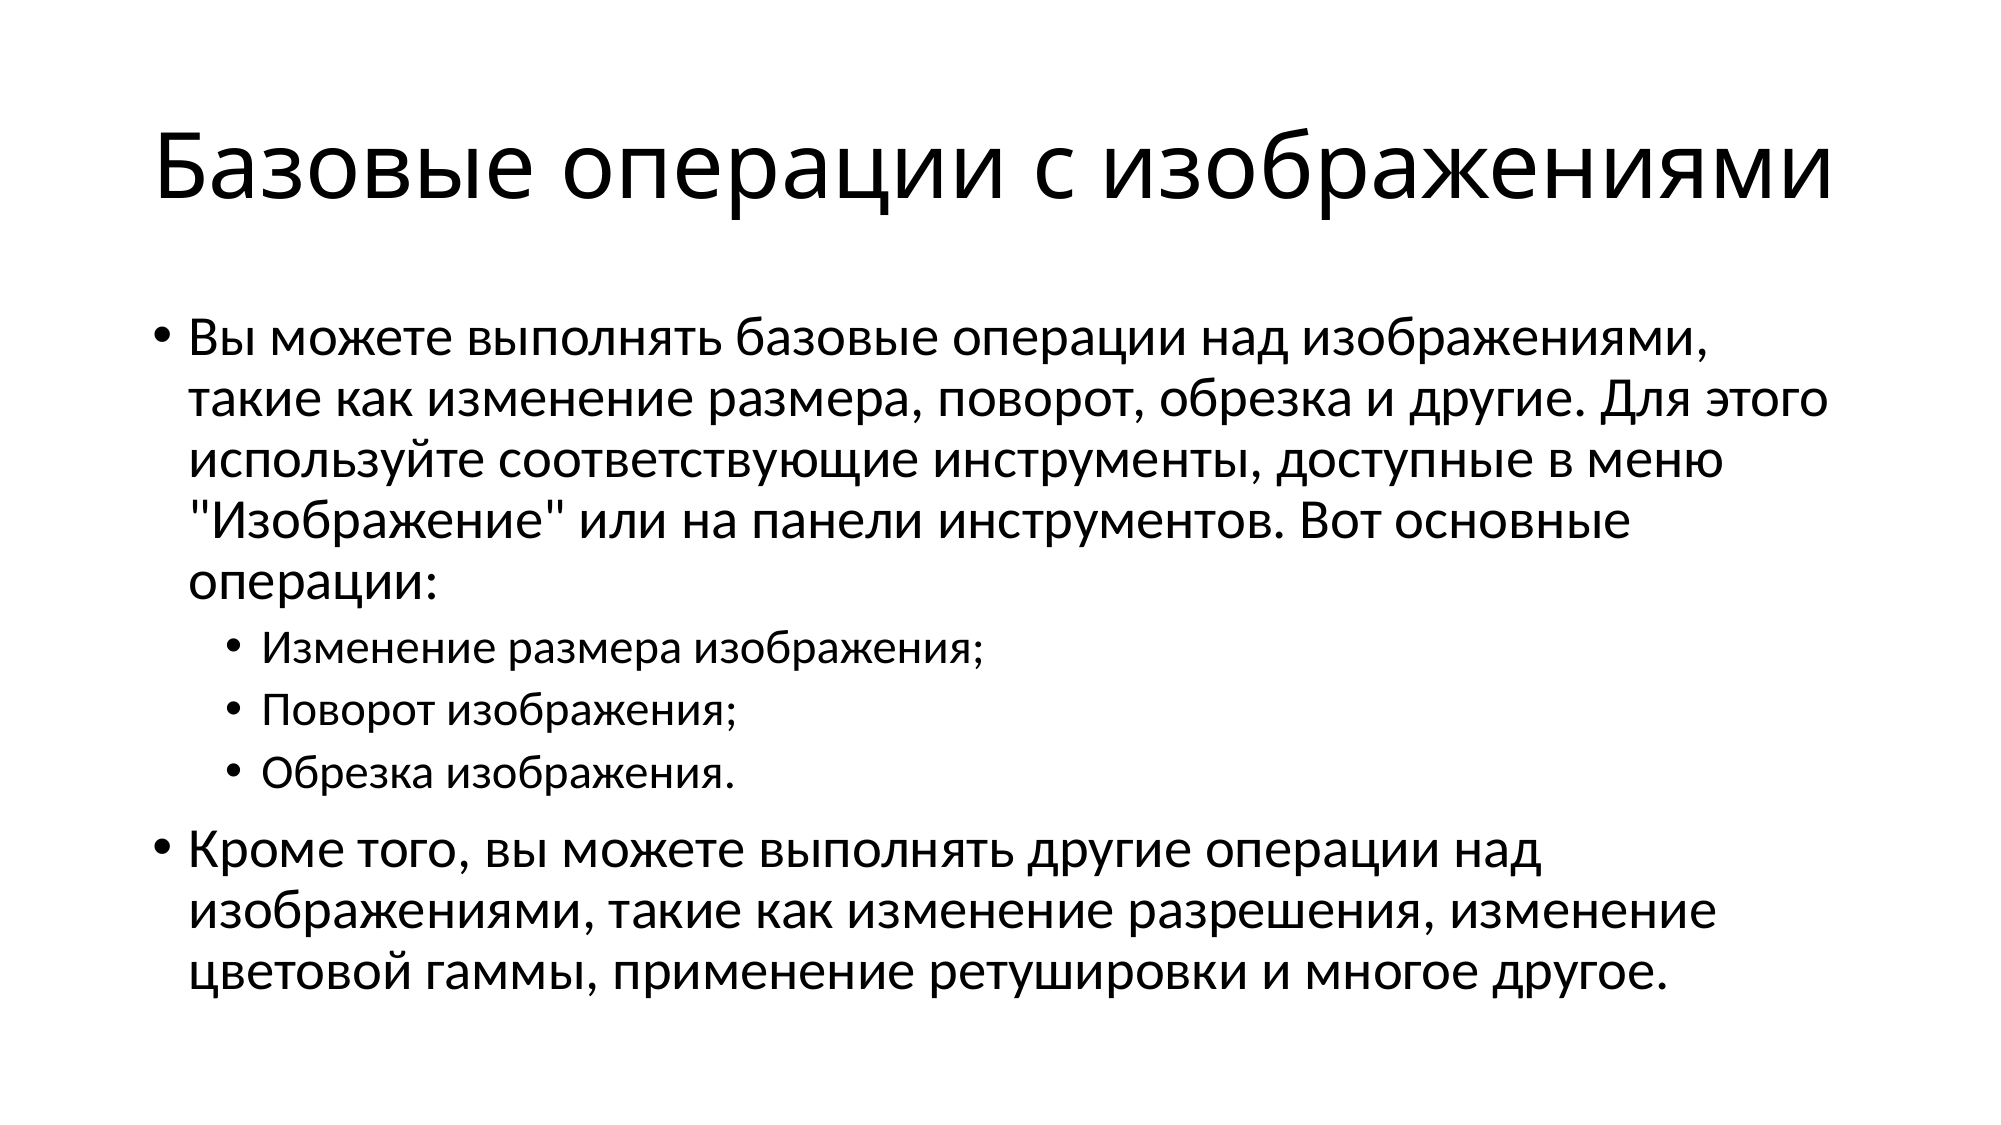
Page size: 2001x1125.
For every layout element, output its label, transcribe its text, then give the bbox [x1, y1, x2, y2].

title Базовые операции с изображениями [137, 59, 1863, 278]
list Вы можете выполнять базовые операции над изображениями, такие как изменение размера, поворот, обрезка и другие. Для этого используйте соответствующие инструменты, доступные в меню "Изображение" или на панели инструментов. Вот основные операции: Изменение размера изображения; Поворот изображения; Обрезка изображения. Кроме того, вы можете выполнять другие операции над изображениями, такие как изменение разрешения, изменение цветовой гаммы, применение ретушировки и многое другое. [137, 299, 1863, 1014]
